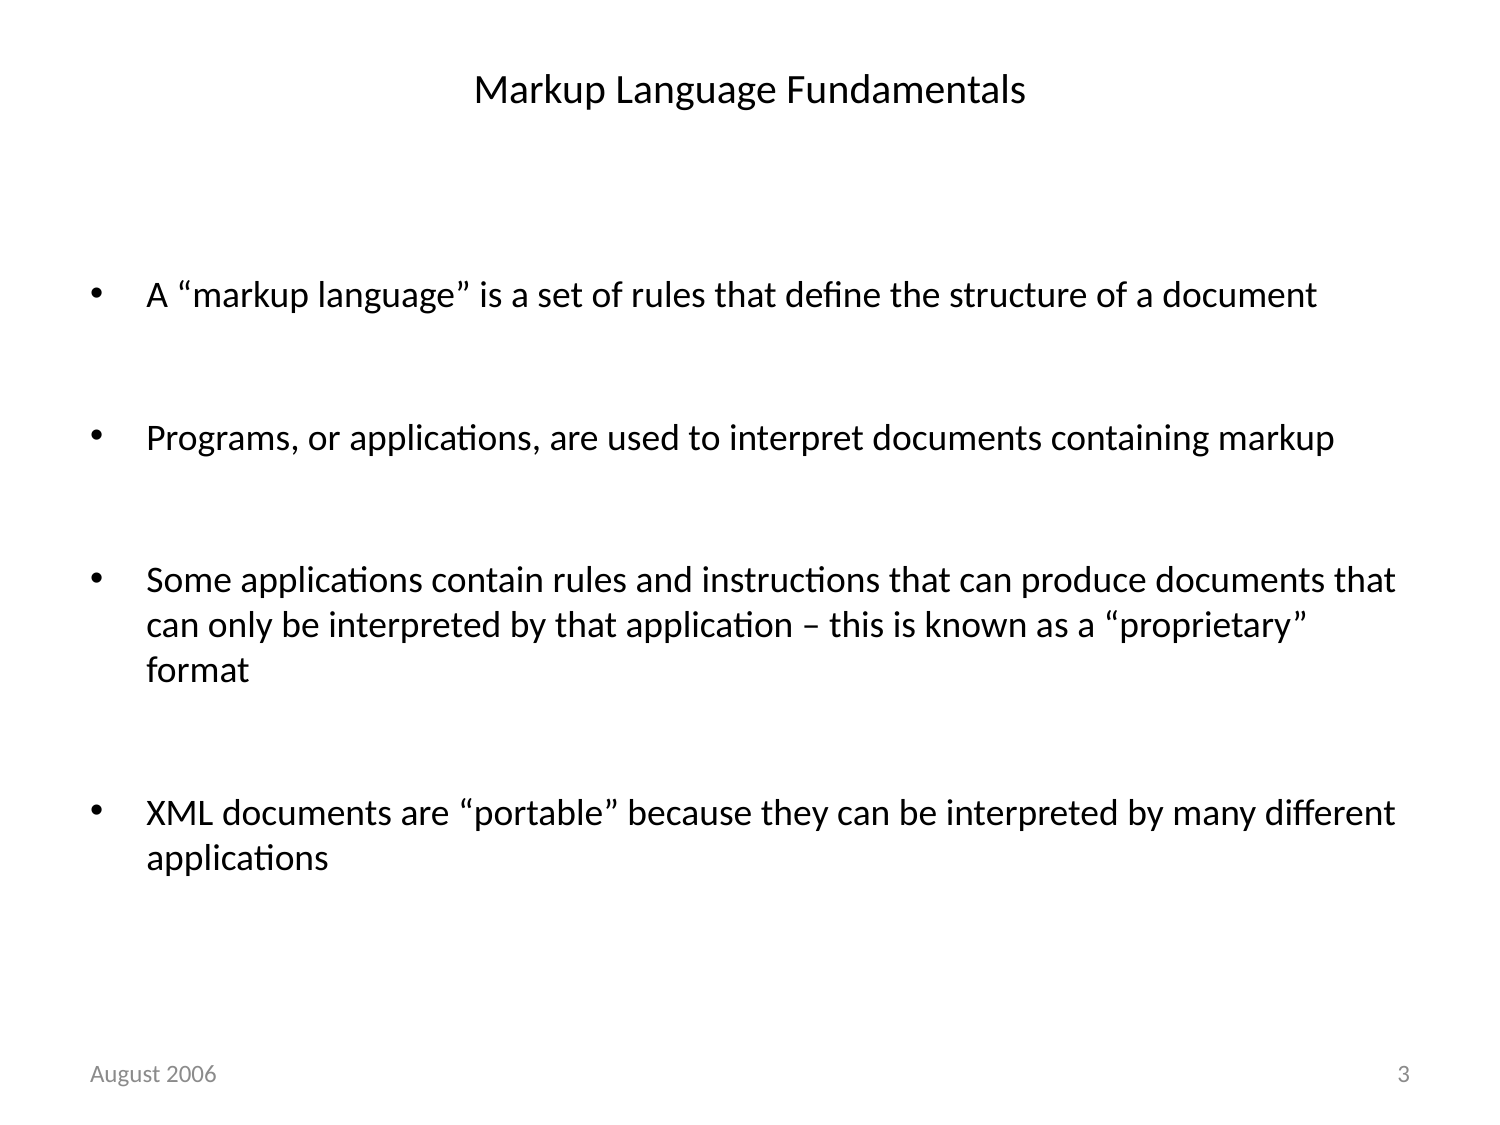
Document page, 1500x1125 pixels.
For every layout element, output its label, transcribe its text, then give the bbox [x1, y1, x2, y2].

list A “markup language” is a set of rules that define the structure of a document Programs, or applications, are used to interpret documents containing markup Some applications contain rules and instructions that can produce documents that can only be interpreted by that application – this is known as a “proprietary” format XML documents are “portable” because they can be interpreted by many different applications [75, 262, 1425, 1005]
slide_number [75, 1042, 425, 1103]
slide_number 3 [1074, 1042, 1425, 1103]
title Markup Language Fundamentals [75, 51, 1425, 122]
